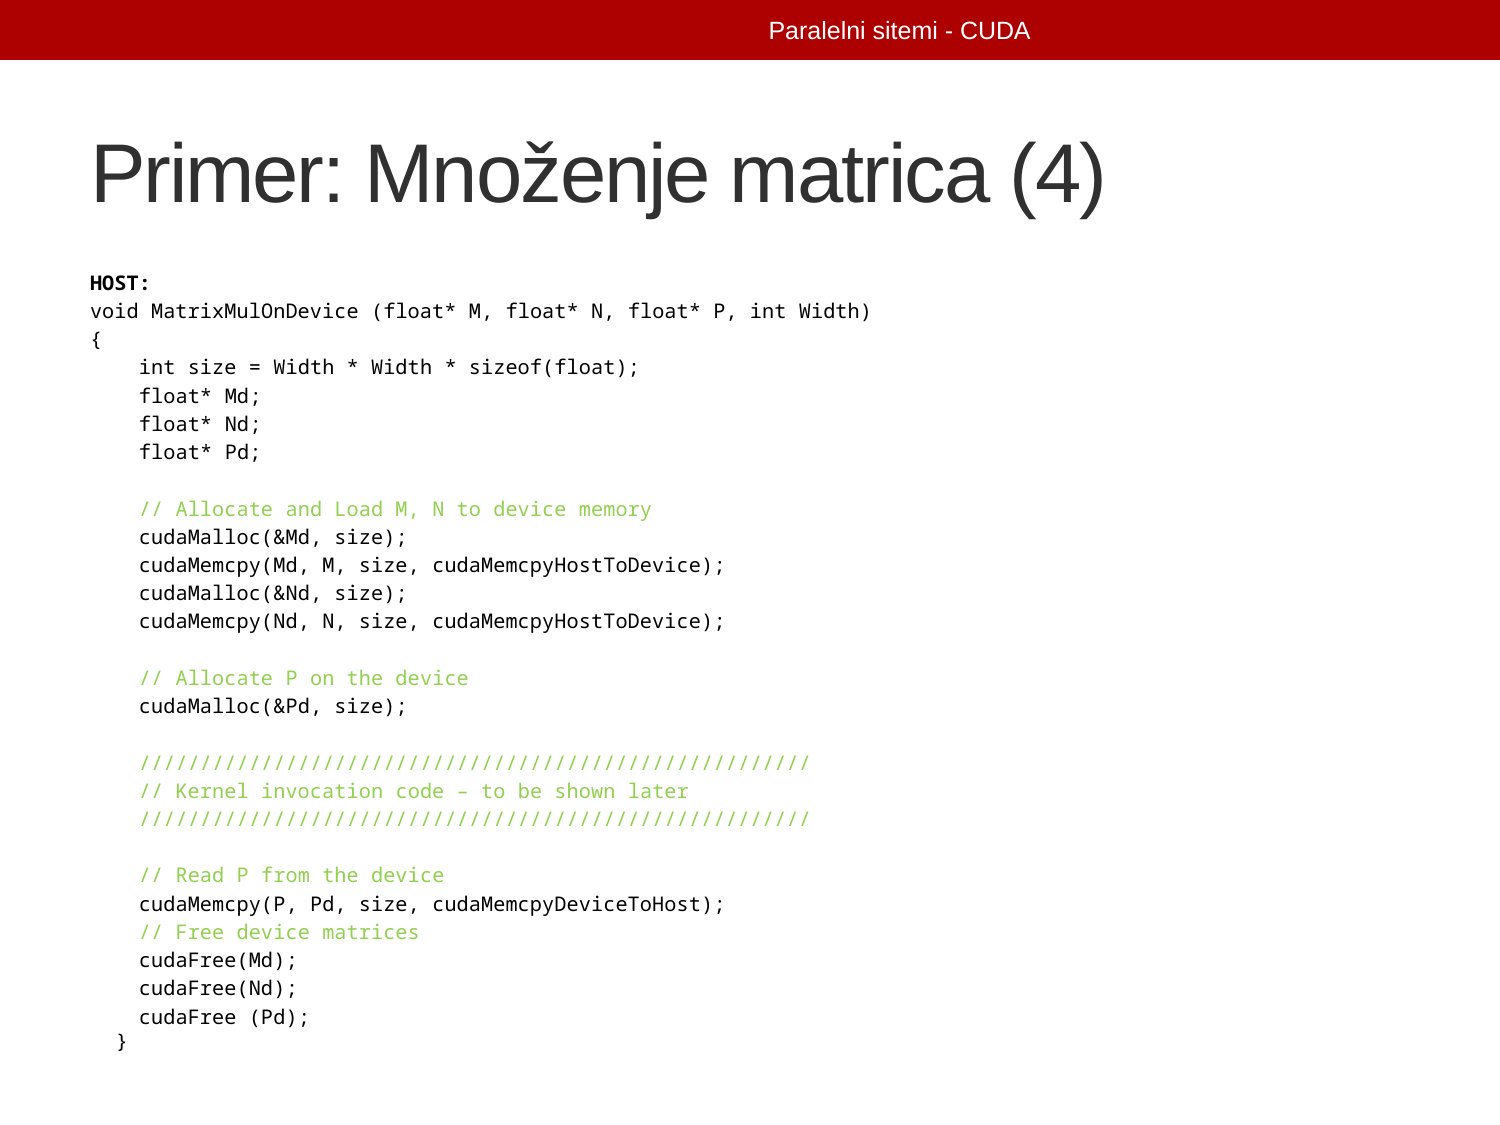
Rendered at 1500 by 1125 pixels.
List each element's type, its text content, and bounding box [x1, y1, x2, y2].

title Primer: Množenje matrica (4) [75, 87, 1425, 250]
footer Paralelni sitemi - CUDA [562, 3, 1238, 57]
list HOST: void MatrixMulOnDevice (float* M, float* N, float* P, int Width) { int size = Width * Width * sizeof(float); float* Md; float* Nd; float* Pd; // Allocate and Load M, N to device memory cudaMalloc(&Md, size); cudaMemcpy(Md, M, size, cudaMemcpyHostToDevice); cudaMalloc(&Nd, size); cudaMemcpy(Nd, N, size, cudaMemcpyHostToDevice); // Allocate P on the device cudaMalloc(&Pd, size); /////////////////////////////////////////////////////// // Kernel invocation code – to be shown later /////////////////////////////////////////////////////// // Read P from the device cudaMemcpy(P, Pd, size, cudaMemcpyDeviceToHost); // Free device matrices cudaFree(Md); cudaFree(Nd); cudaFree (Pd); } [75, 262, 1425, 1063]
